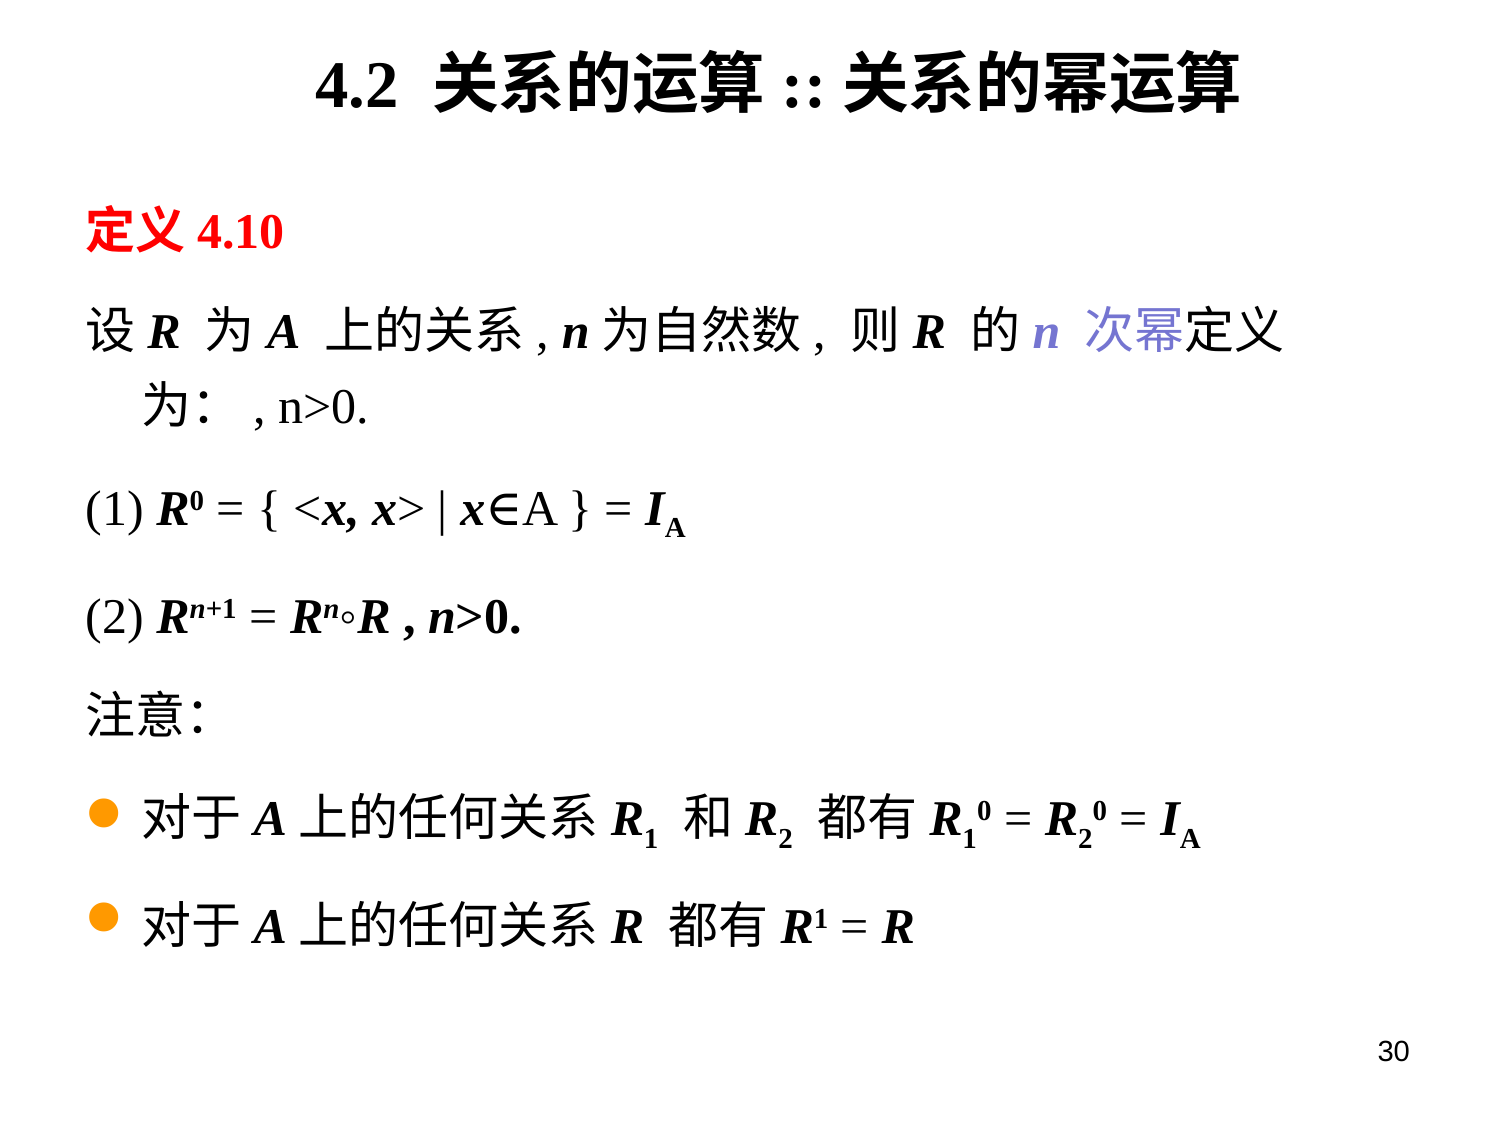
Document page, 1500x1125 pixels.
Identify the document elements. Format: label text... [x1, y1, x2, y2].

list 定义4.10 设R 为A 上的关系, n为自然数, 则R 的n 次幂定义为：, n>0. (1) R0 = { <x, x> | x∈A } = IA (2) Rn+1 = Rn◦R , n>0. 注意： 对于A上的任何关系R1 和R2 都有R10 = R20 = IA 对于A上的任何关系R 都有R1 = R [70, 175, 1421, 1055]
title 4.2 关系的运算::关系的幂运算 [105, 46, 1454, 116]
slide_number 30 [1074, 1024, 1426, 1103]
